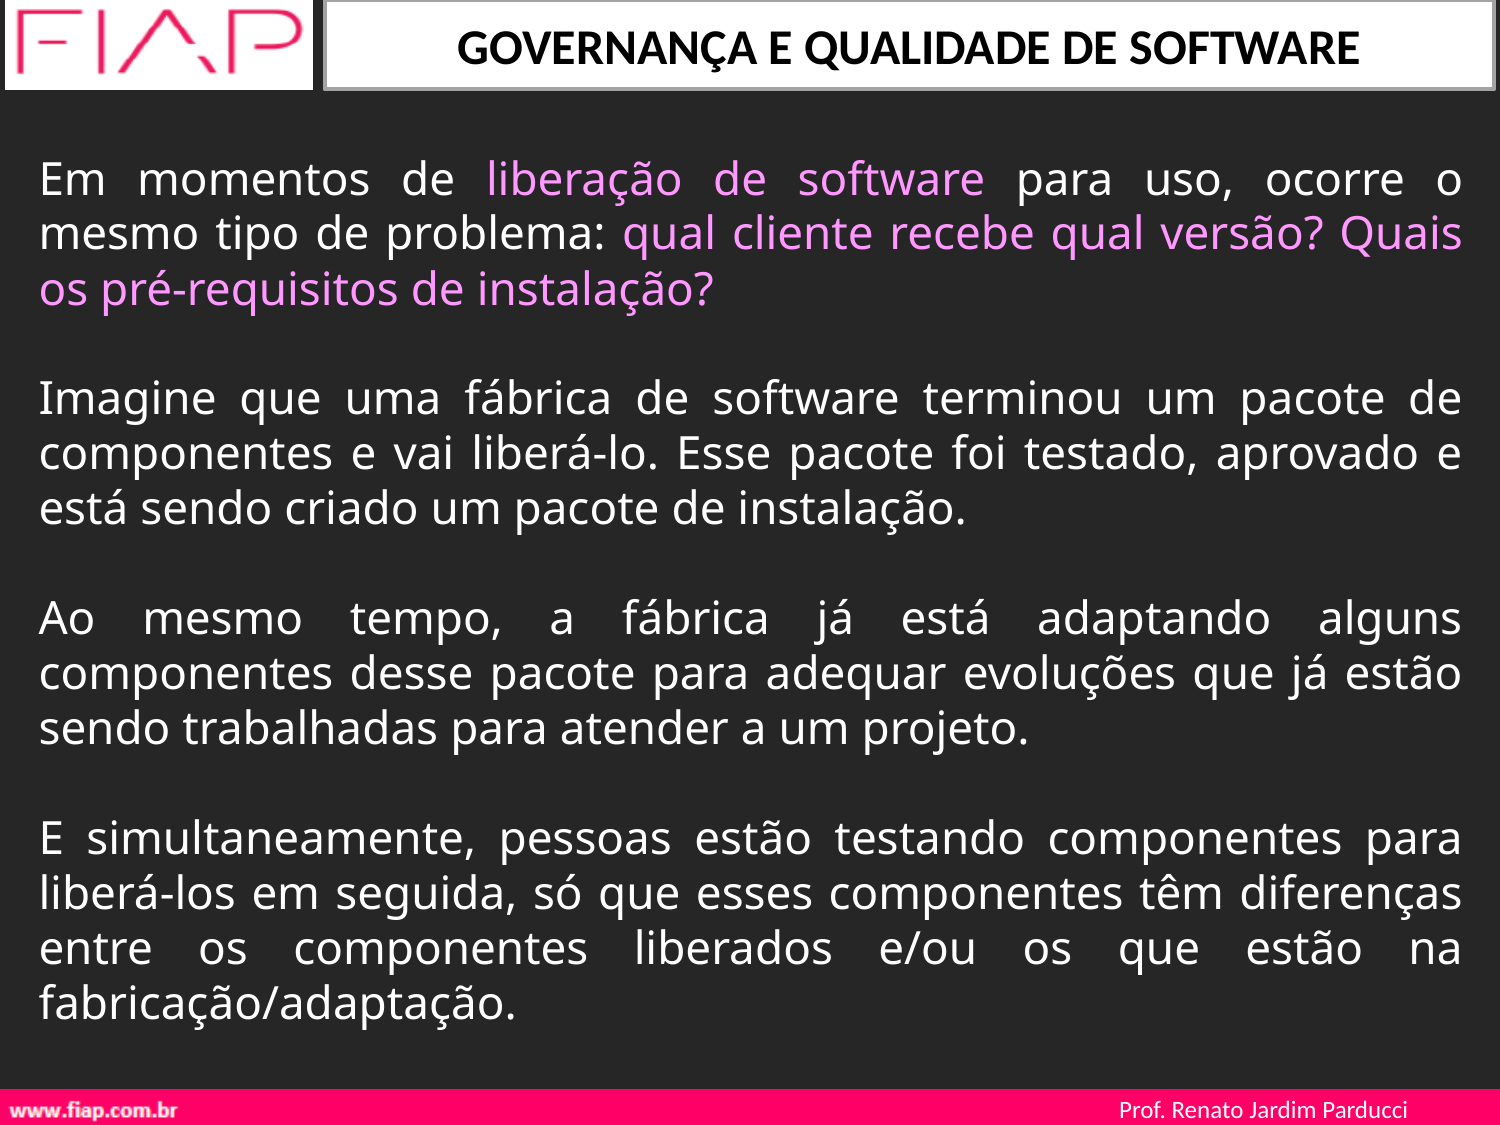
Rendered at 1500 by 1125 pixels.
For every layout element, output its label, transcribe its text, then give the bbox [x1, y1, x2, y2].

text_box Em momentos de liberação de software para uso, ocorre o mesmo tipo de problema: qual cliente recebe qual versão? Quais os pré-requisitos de instalação? Imagine que uma fábrica de software terminou um pacote de componentes e vai liberá-lo. Esse pacote foi testado, aprovado e está sendo criado um pacote de instalação. Ao mesmo tempo, a fábrica já está adaptando alguns componentes desse pacote para adequar evoluções que já estão sendo trabalhadas para atender a um projeto. E simultaneamente, pessoas estão testando componentes para liberá-los em seguida, só que esses componentes têm diferenças entre os componentes liberados e/ou os que estão na fabricação/adaptação. [23, 141, 1479, 1029]
